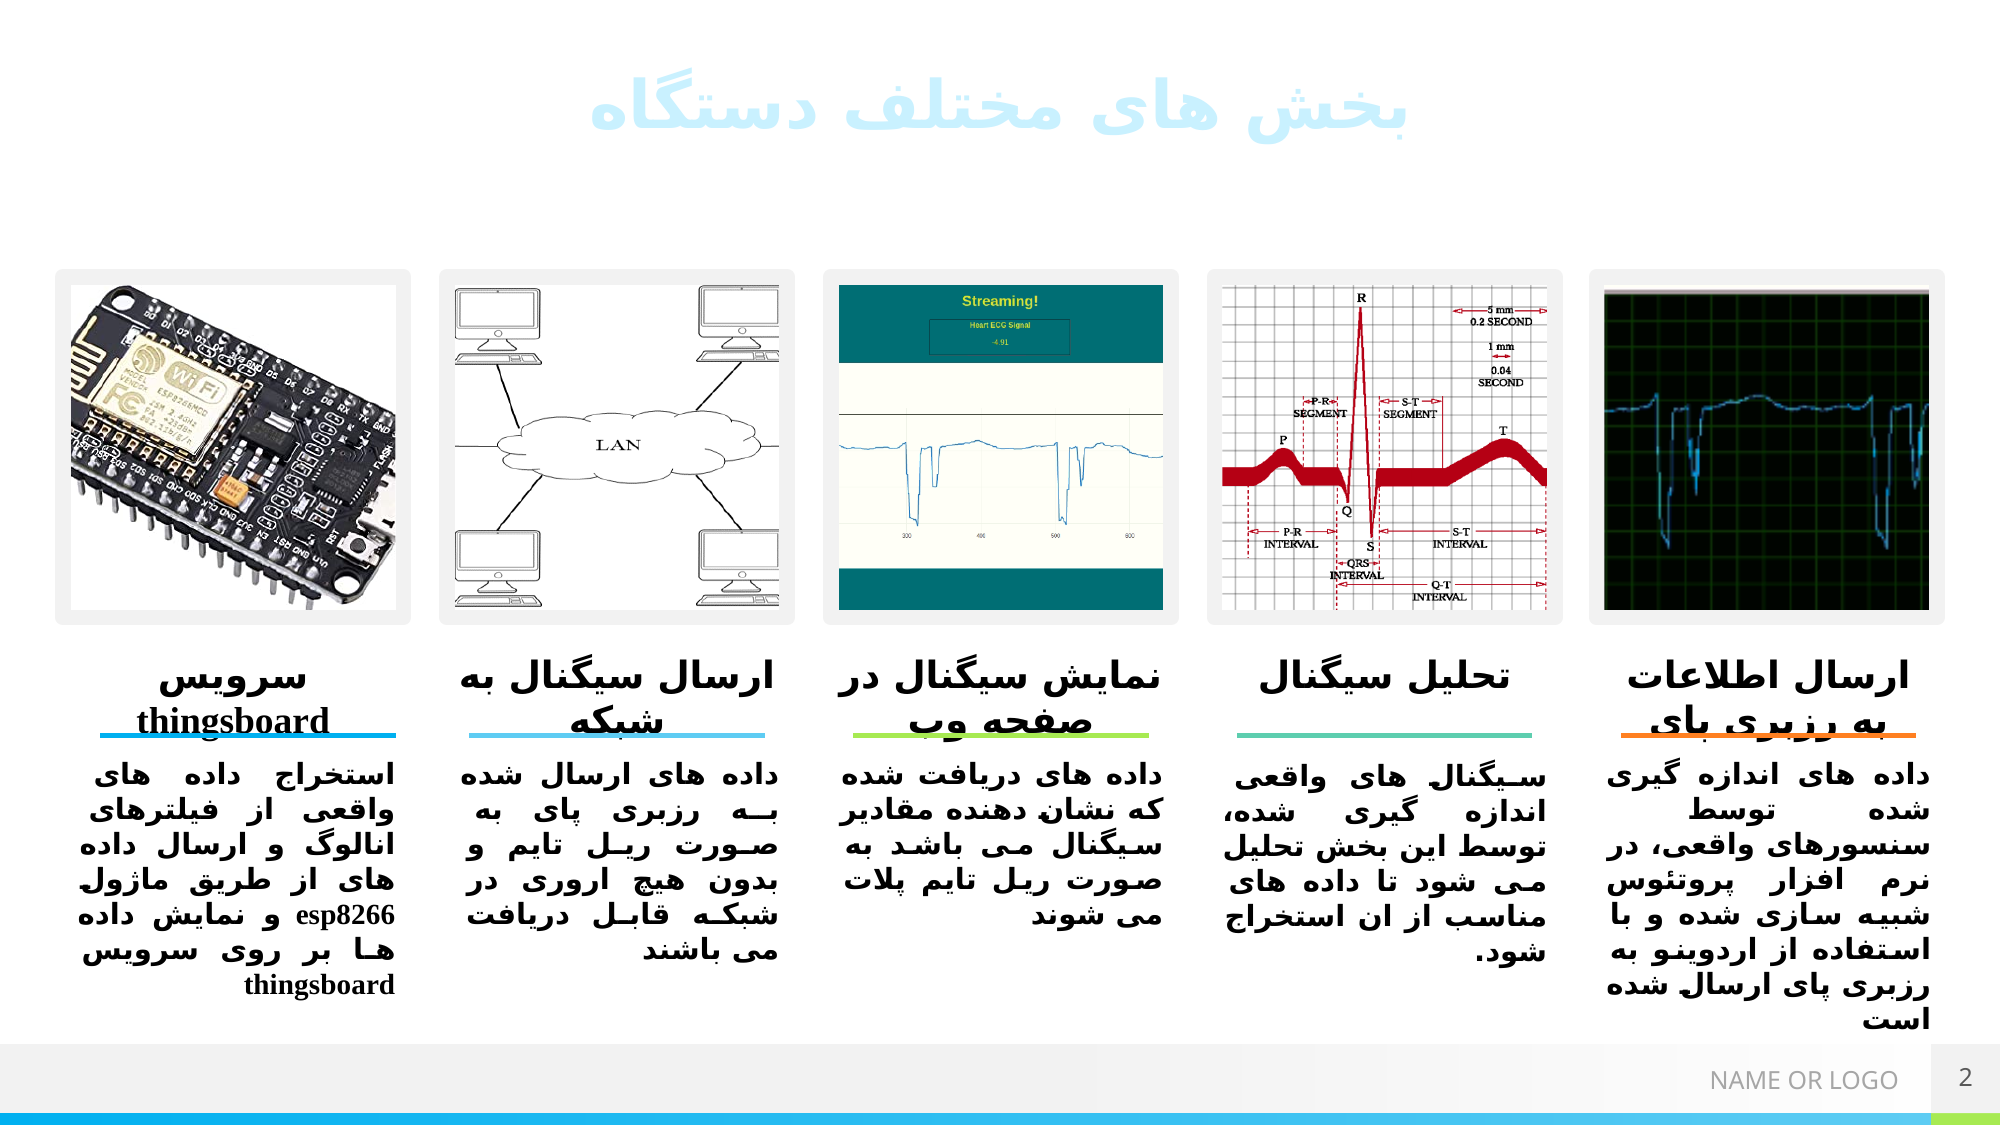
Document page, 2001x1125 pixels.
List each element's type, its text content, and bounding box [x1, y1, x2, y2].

list ارسال اطلاعات به رزبری پای [1606, 651, 1932, 711]
list نمایش سیگنال در صفحه وب [838, 651, 1164, 711]
picture [454, 284, 780, 610]
list سرویس thingsboard [70, 651, 396, 711]
list تحلیل سیگنال [1222, 651, 1548, 711]
list استخراج داده های واقعی از فیلترهای انالوگ و ارسال داده های از طریق ماژول esp8266 و نمایش داده ها بر روی سرویس thingsboard [70, 755, 396, 916]
picture [1604, 284, 1930, 610]
picture [838, 284, 1164, 610]
list داده های دریافت شده که نشان دهنده مقادیر سیگنال می باشد به صورت ریل تایم پلات می شوند [838, 755, 1164, 874]
list داده های ارسال شده به رزبری پای به صورت ریل تایم و بدون هیچ اروری در شبکه قابل دریافت می باشند [454, 755, 780, 874]
picture [1222, 284, 1548, 610]
slide_number 2 [1931, 1044, 2000, 1114]
picture [70, 284, 396, 610]
list سیگنال های واقعی اندازه گیری شده، توسط این بخش تحلیل می شود تا داده های مناسب از ان استخراج شود. [1222, 757, 1548, 876]
list ارسال سیگنال به شبکه [454, 651, 780, 711]
list داده های اندازه گیری شده توسط سنسورهای واقعی، در نرم افزار پروتئوس شبیه سازی شده و با استفاده از اردوینو به رزبری پای ارسال شده است [1606, 755, 1932, 874]
title بخش های مختلف دستگاه [70, 70, 1932, 142]
